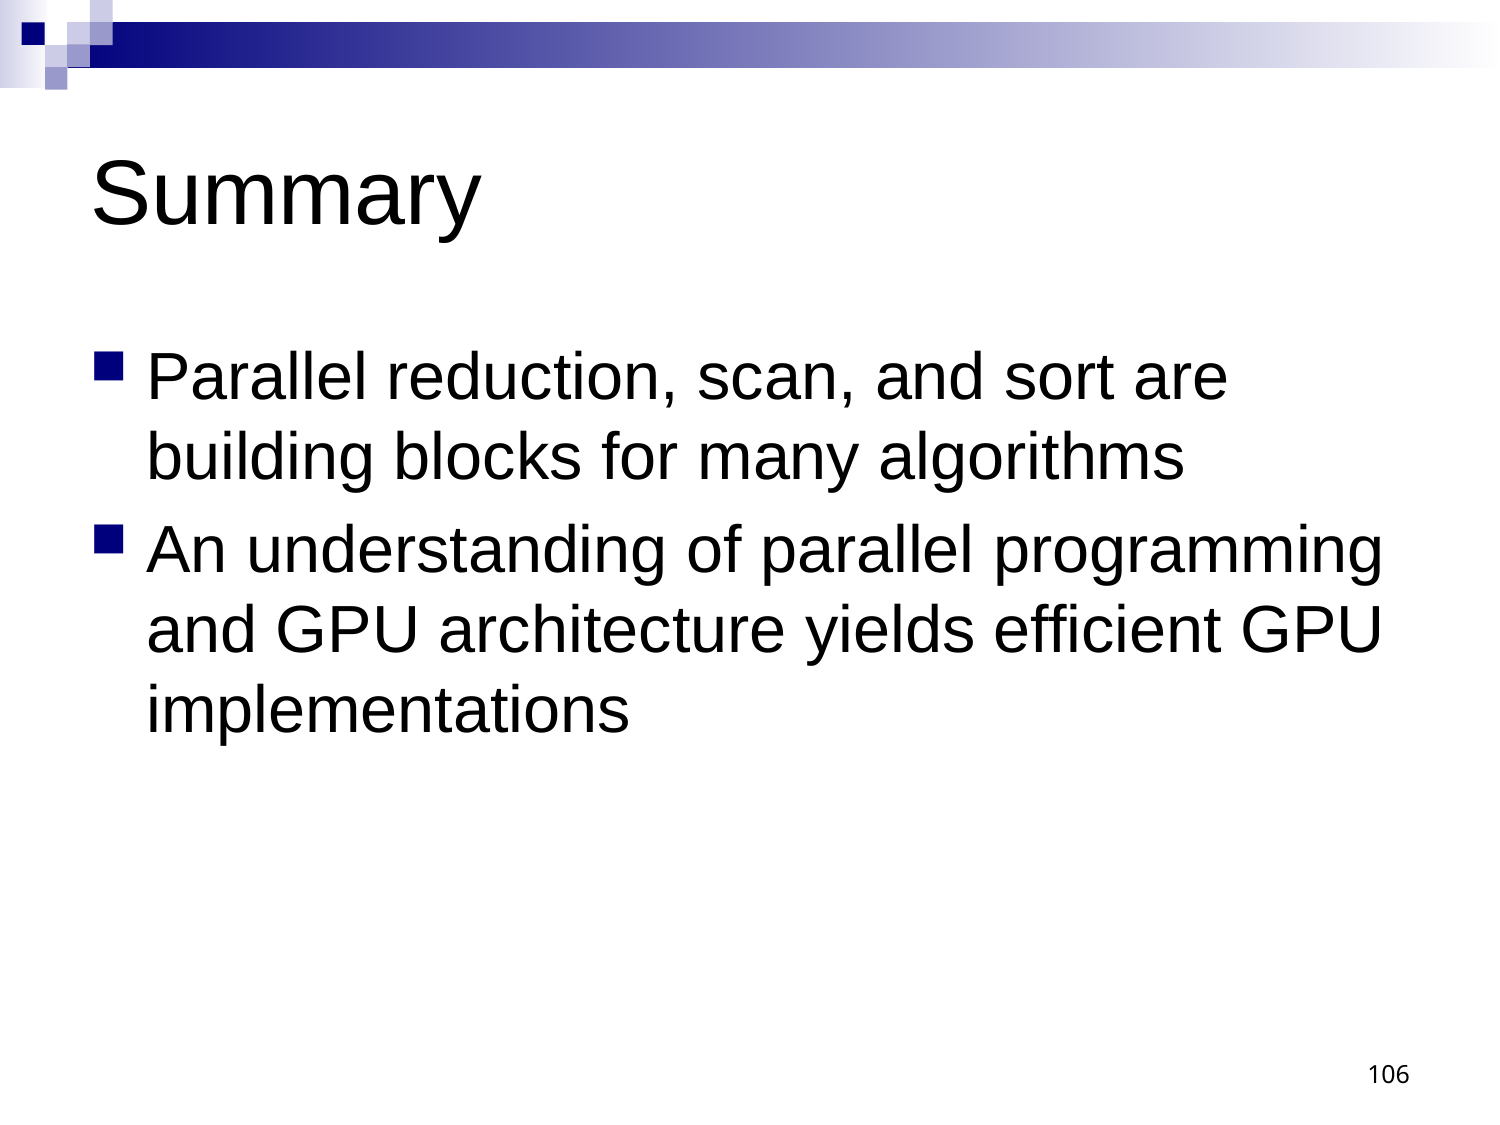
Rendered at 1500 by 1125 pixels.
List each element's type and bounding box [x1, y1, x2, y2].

title [75, 75, 1425, 300]
list [75, 324, 1425, 963]
text_box [778, 22, 783, 67]
slide_number [1074, 1024, 1426, 1101]
text_box [689, 22, 693, 67]
